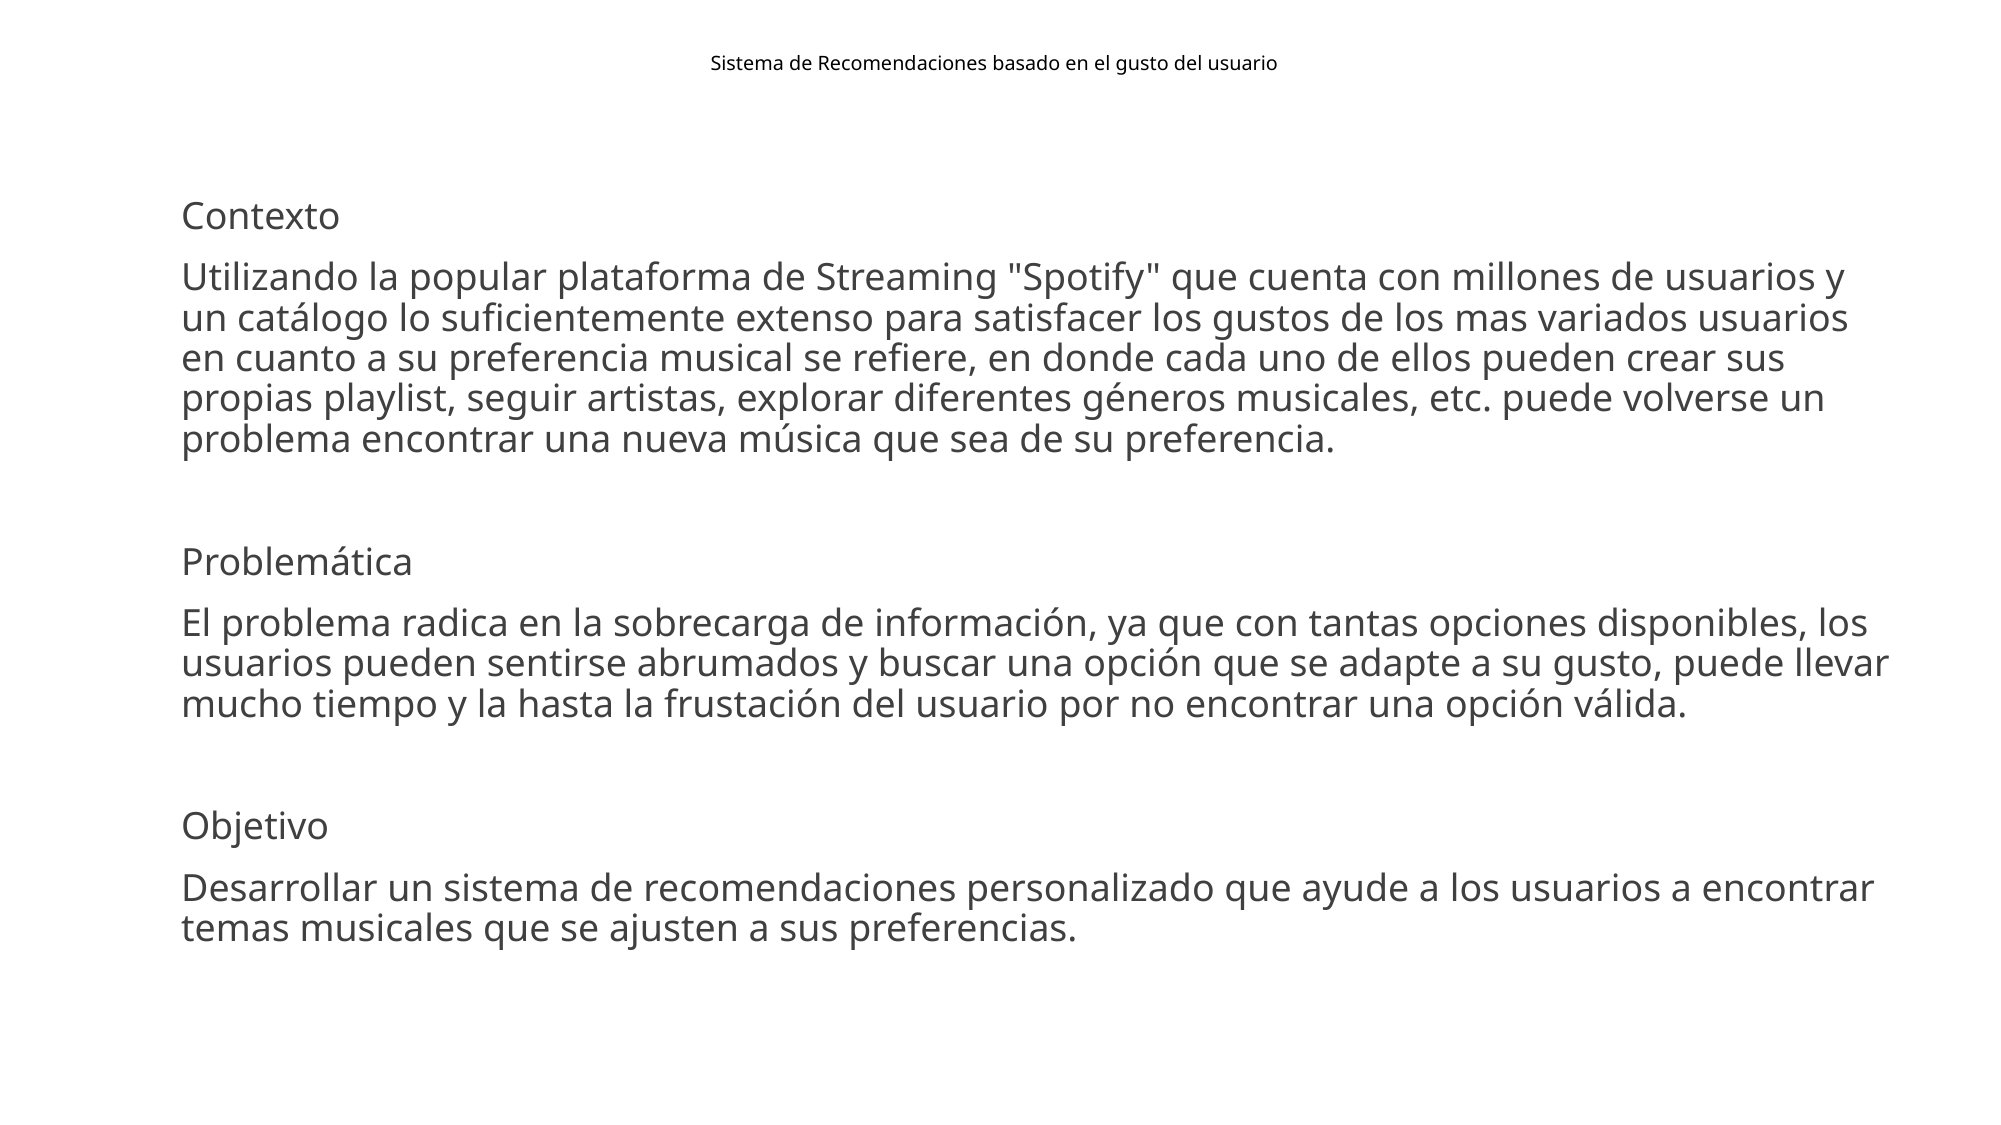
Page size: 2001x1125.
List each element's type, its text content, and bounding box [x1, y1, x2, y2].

title Sistema de Recomendaciones basado en el gusto del usuario [35, 36, 1954, 83]
subtitle Contexto Utilizando la popular plataforma de Streaming "Spotify" que cuenta con millones de usuarios y un catálogo lo suficientemente extenso para satisfacer los gustos de los mas variados usuarios en cuanto a su preferencia musical se refiere, en donde cada uno de ellos pueden crear sus propias playlist, seguir artistas, explorar diferentes géneros musicales, etc. puede volverse un problema encontrar una nueva música que sea de su preferencia. Problemática El problema radica en la sobrecarga de información, ya que con tantas opciones disponibles, los usuarios pueden sentirse abrumados y buscar una opción que se adapte a su gusto, puede llevar mucho tiempo y la hasta la frustación del usuario por no encontrar una opción válida. Objetivo Desarrollar un sistema de recomendaciones personalizado que ayude a los usuarios a encontrar temas musicales que se ajusten a sus preferencias. [166, 189, 1907, 1040]
